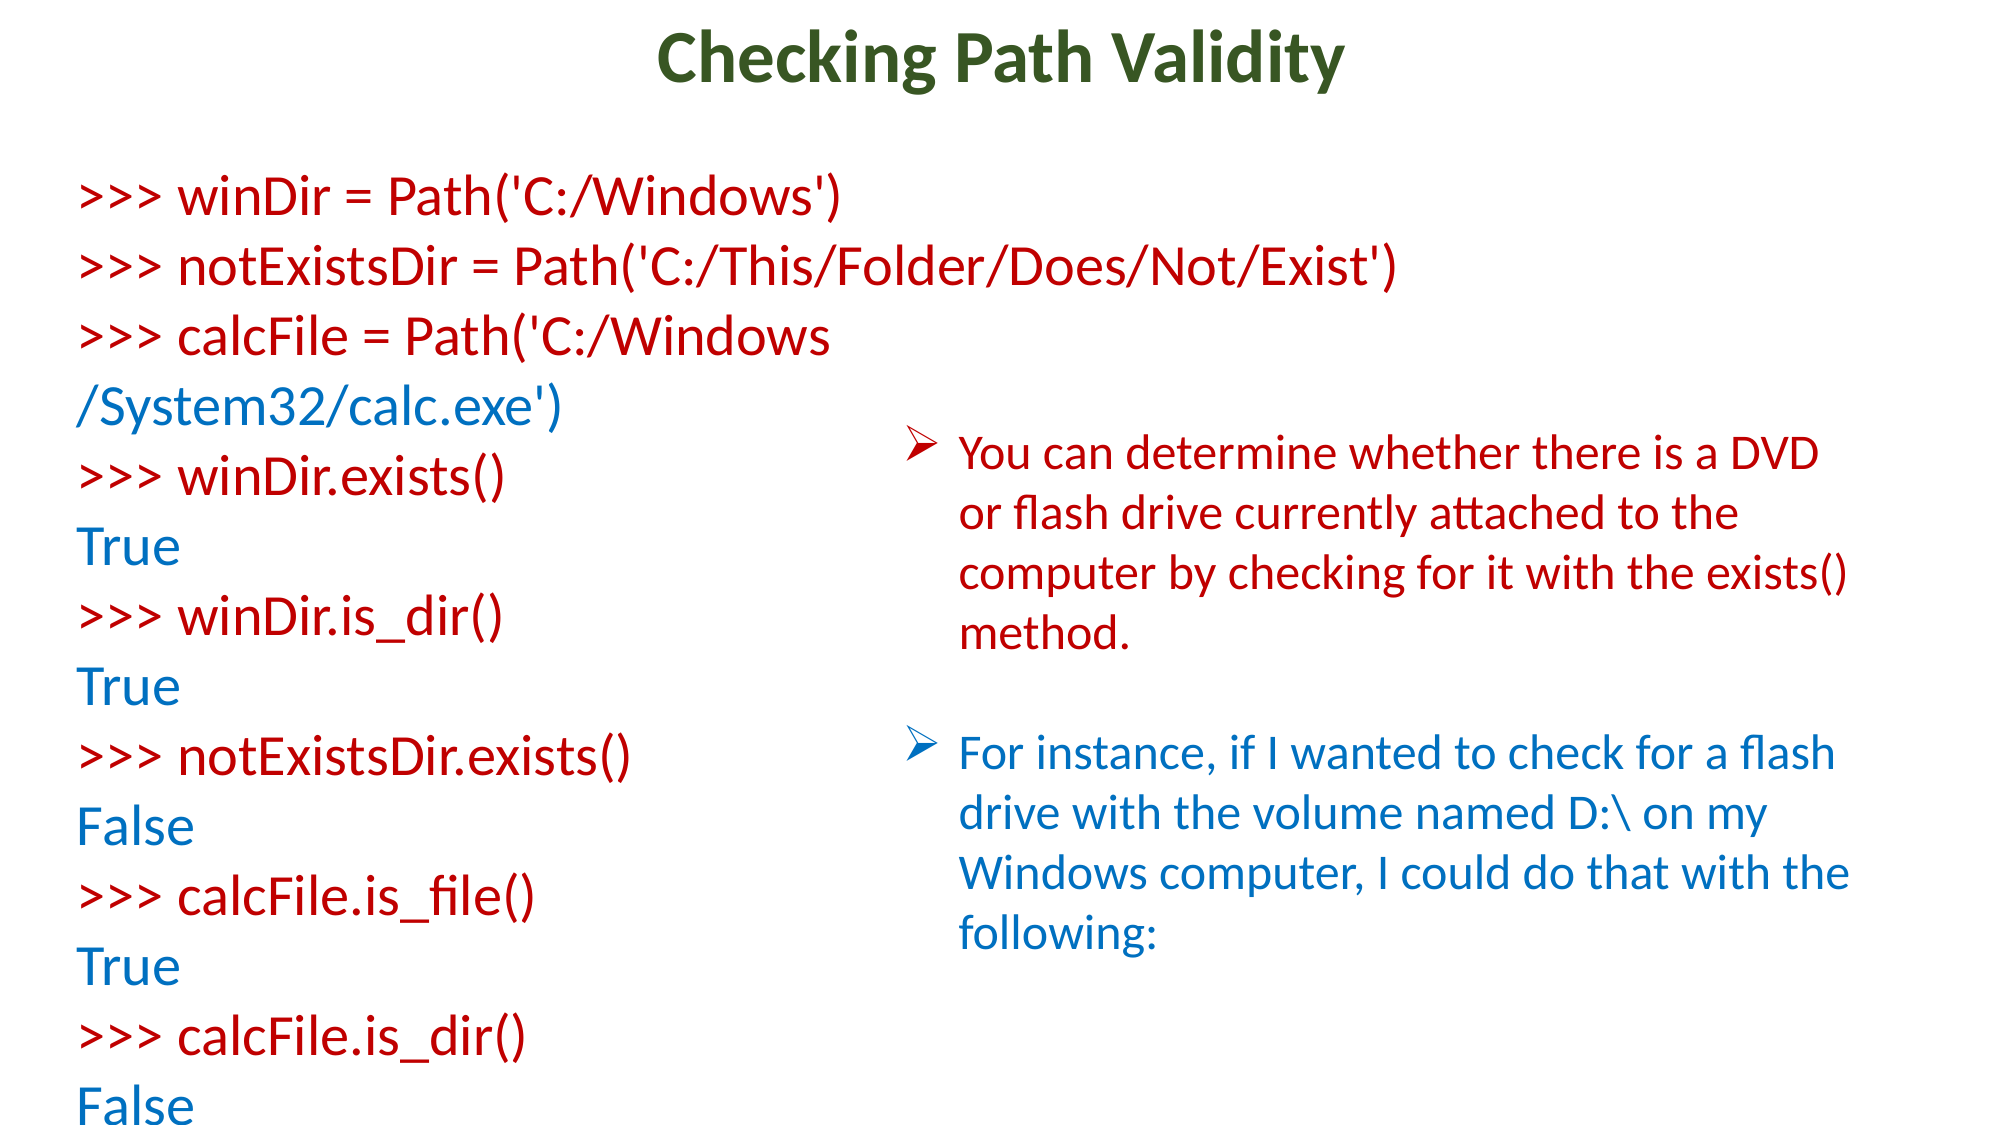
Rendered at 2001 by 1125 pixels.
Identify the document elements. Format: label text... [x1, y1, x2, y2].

text_box >>> winDir = Path('C:/Windows') >>> notExistsDir = Path('C:/This/Folder/Does/Not/Exist') >>> calcFile = Path('C:/Windows /System32/calc.exe') >>> winDir.exists() True >>> winDir.is_dir() True >>> notExistsDir.exists() False >>> calcFile.is_file() True >>> calcFile.is_dir() False [62, 150, 1943, 1125]
text_box Checking Path Validity [319, 0, 1686, 105]
text_box You can determine whether there is a DVD or flash drive currently attached to the computer by checking for it with the exists() method. For instance, if I wanted to check for a flash drive with the volume named D:\ on my Windows computer, I could do that with the following: [887, 411, 1888, 967]
